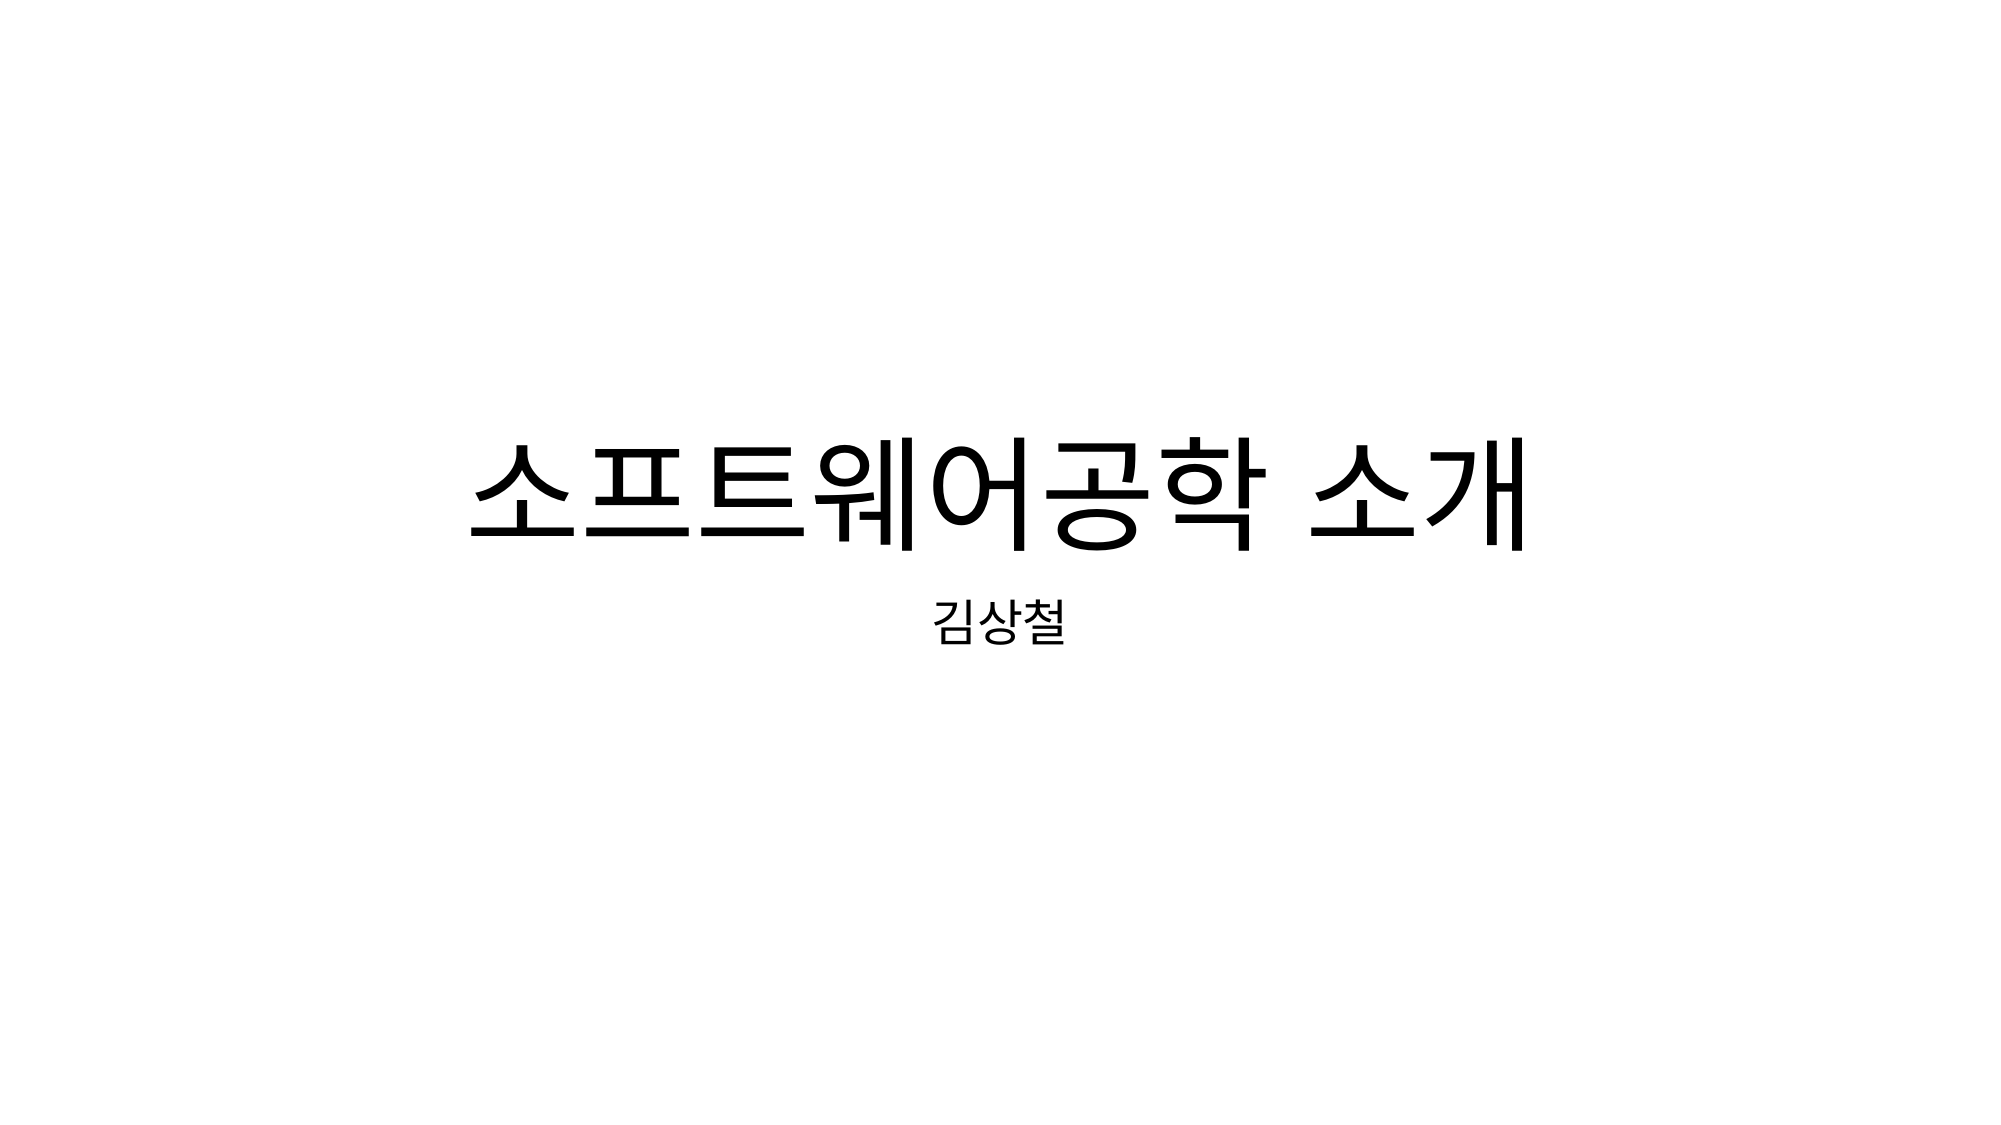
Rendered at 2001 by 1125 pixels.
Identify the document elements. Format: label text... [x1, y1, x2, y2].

subtitle 김상철 [249, 590, 1750, 863]
title 소프트웨어공학 소개 [249, 184, 1750, 576]
